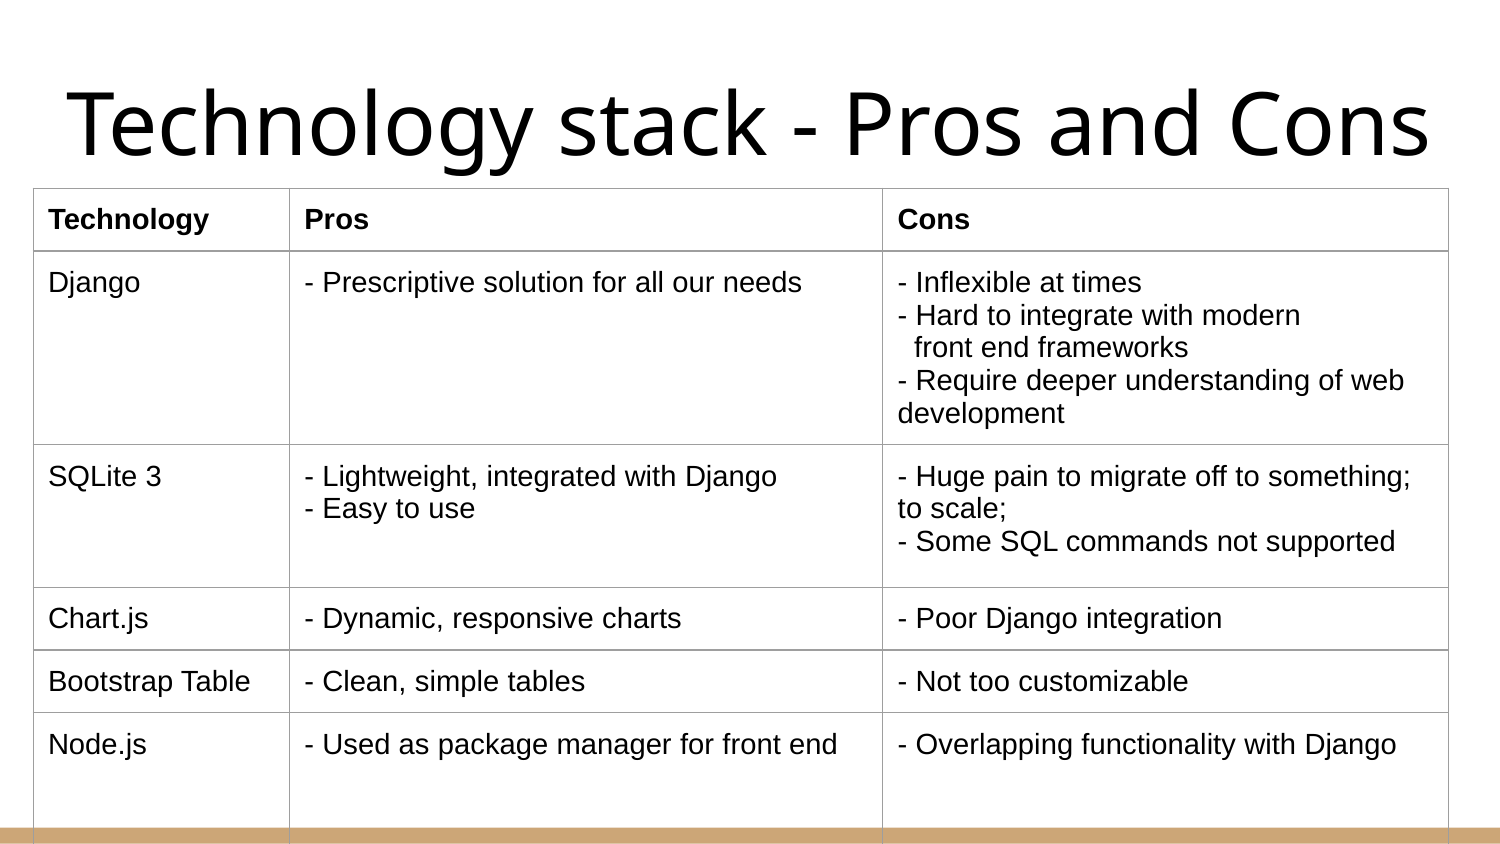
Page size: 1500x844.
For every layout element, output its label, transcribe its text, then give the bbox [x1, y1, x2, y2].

table_cell - Not too customizable [883, 651, 1448, 712]
title Technology stack - Pros and Cons [51, 51, 1449, 188]
table_header Cons [883, 189, 1448, 250]
table_cell Django [34, 252, 289, 444]
table_cell - Overlapping functionality with Django [883, 713, 1448, 844]
table_cell Node.js [34, 713, 289, 844]
table_cell - Inflexible at times - Hard to integrate with modern front end frameworks - Require deeper understanding of web development [883, 252, 1448, 444]
table_cell - Huge pain to migrate off to something; to scale; - Some SQL commands not supported [883, 445, 1448, 587]
table_cell Bootstrap Table [34, 651, 289, 712]
table_cell - Prescriptive solution for all our needs [290, 252, 882, 444]
table_cell - Lightweight, integrated with Django - Easy to use [290, 445, 882, 587]
table_cell Chart.js [34, 588, 289, 649]
table_cell - Dynamic, responsive charts [290, 588, 882, 649]
table_header Technology [34, 189, 289, 250]
table_cell - Poor Django integration [883, 588, 1448, 649]
table_cell - Clean, simple tables [290, 651, 882, 712]
table_cell SQLite 3 [34, 445, 289, 587]
table_cell - Used as package manager for front end [290, 713, 882, 844]
table_header Pros [290, 189, 882, 250]
